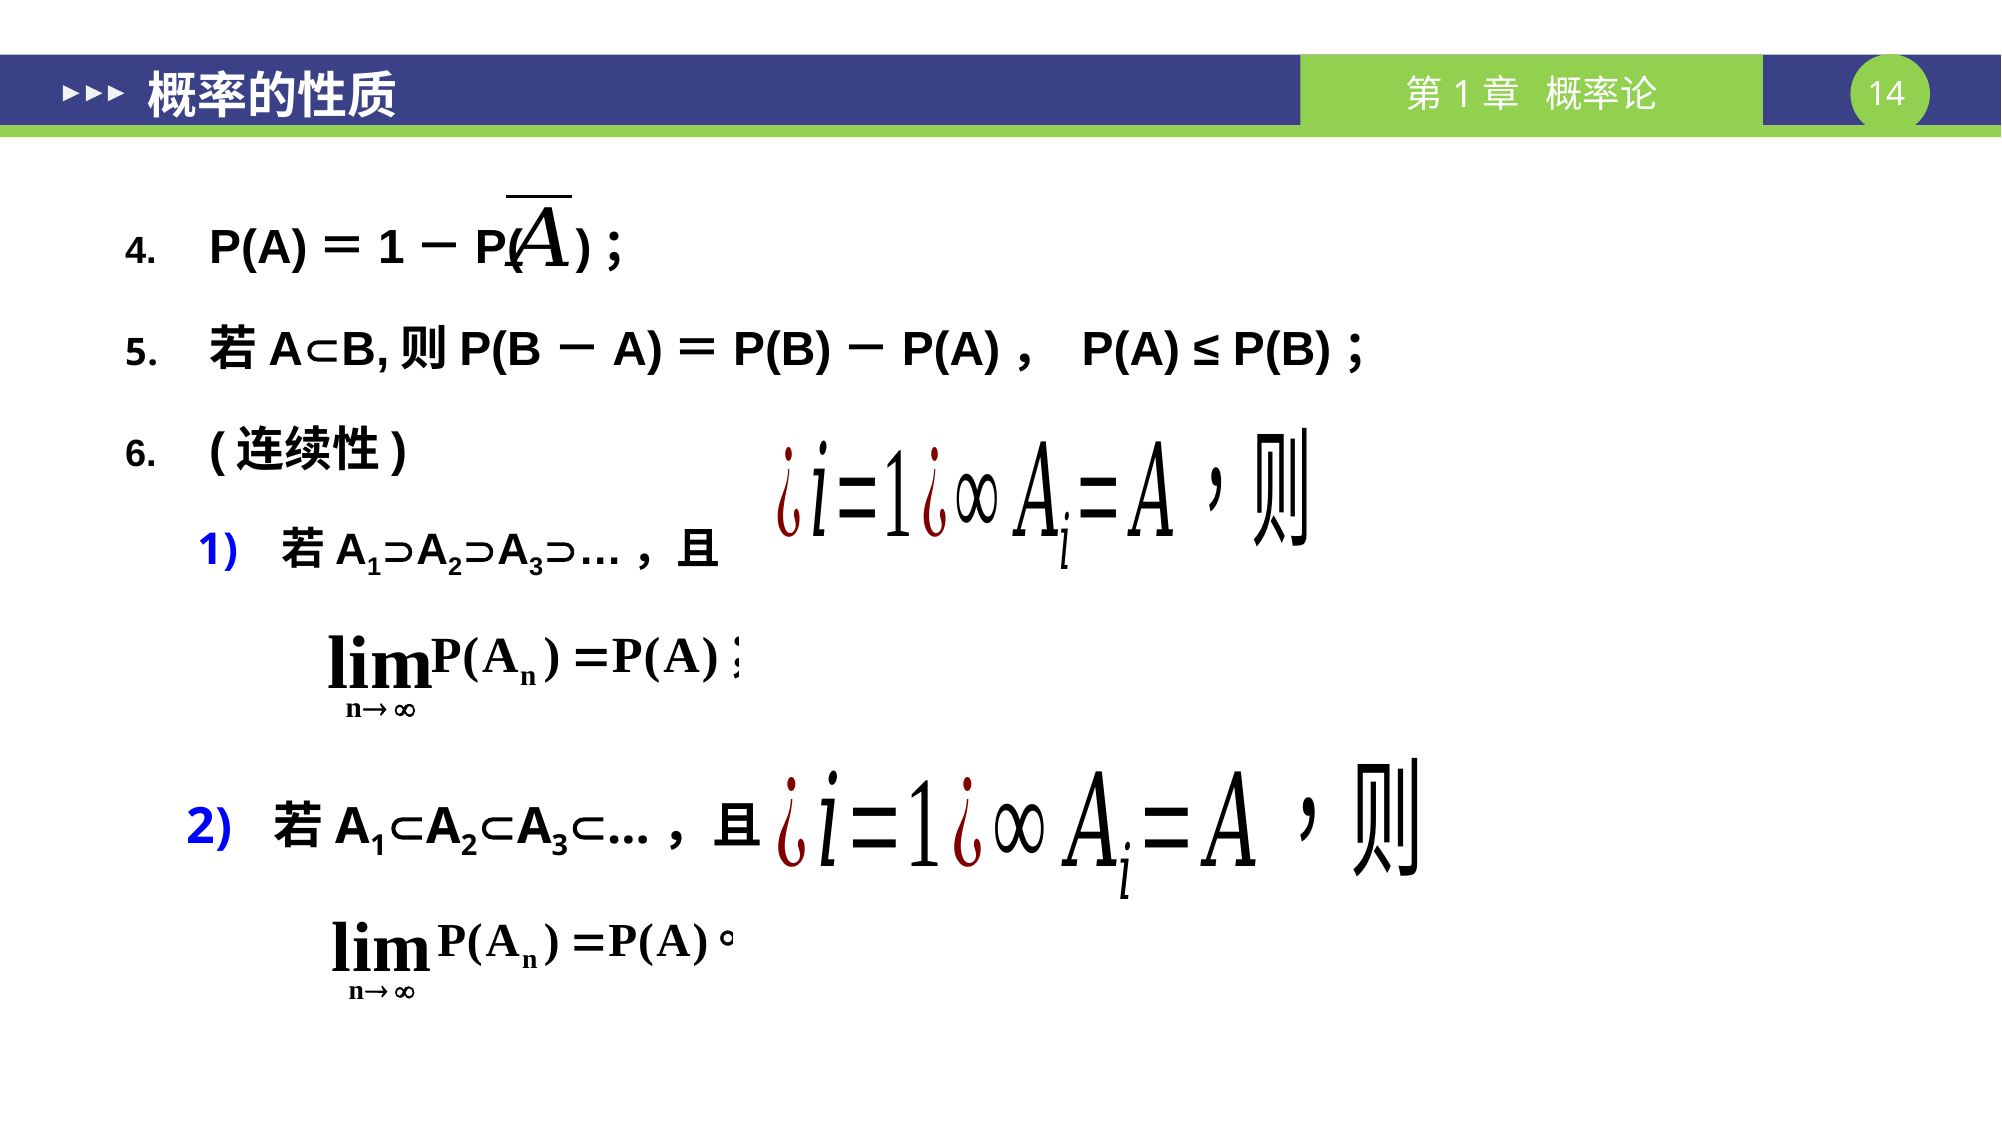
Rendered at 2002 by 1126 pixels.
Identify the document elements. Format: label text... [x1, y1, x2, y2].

title 概率的性质 [127, 57, 1003, 129]
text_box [321, 617, 739, 728]
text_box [325, 905, 733, 1009]
text_box 若A1A2A3…，且 [105, 753, 1393, 868]
list P(A)＝1－P( )； 若AB,则P(B－A)＝P(B)－P(A)， P(A) ≤ P(B)； (连续性) 若A1A2A3…，且 [105, 170, 1731, 592]
